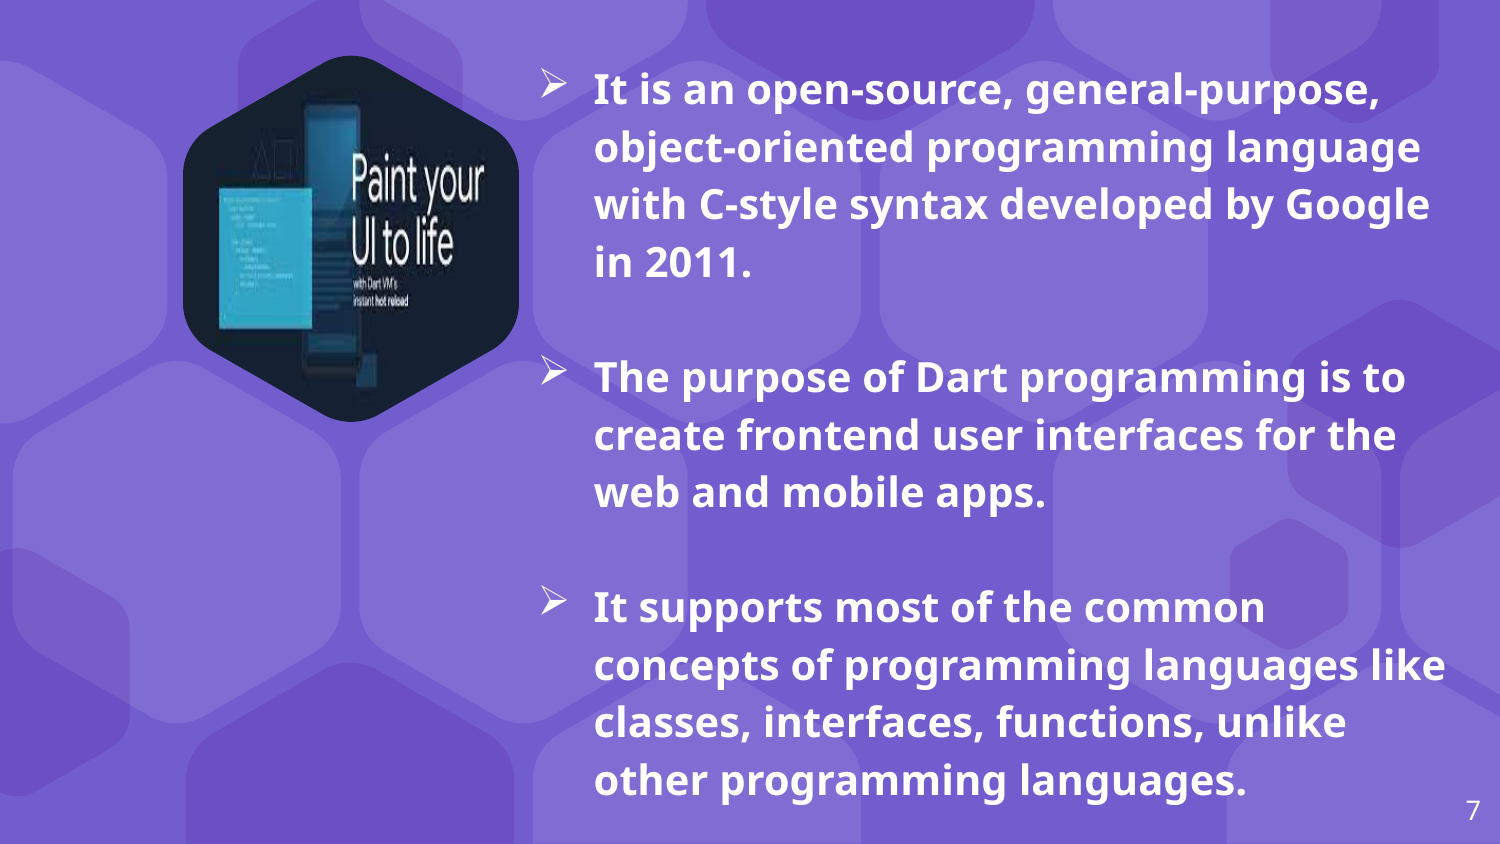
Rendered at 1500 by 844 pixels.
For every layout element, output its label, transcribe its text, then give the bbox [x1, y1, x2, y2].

picture [182, 55, 520, 423]
slide_number 7 [1391, 779, 1482, 844]
subtitle It is an open-source, general-purpose, object-oriented programming language with C-style syntax developed by Google in 2011. The purpose of Dart programming is to create frontend user interfaces for the web and mobile apps. It supports most of the common concepts of programming languages like classes, interfaces, functions, unlike other programming languages. [537, 55, 1459, 788]
